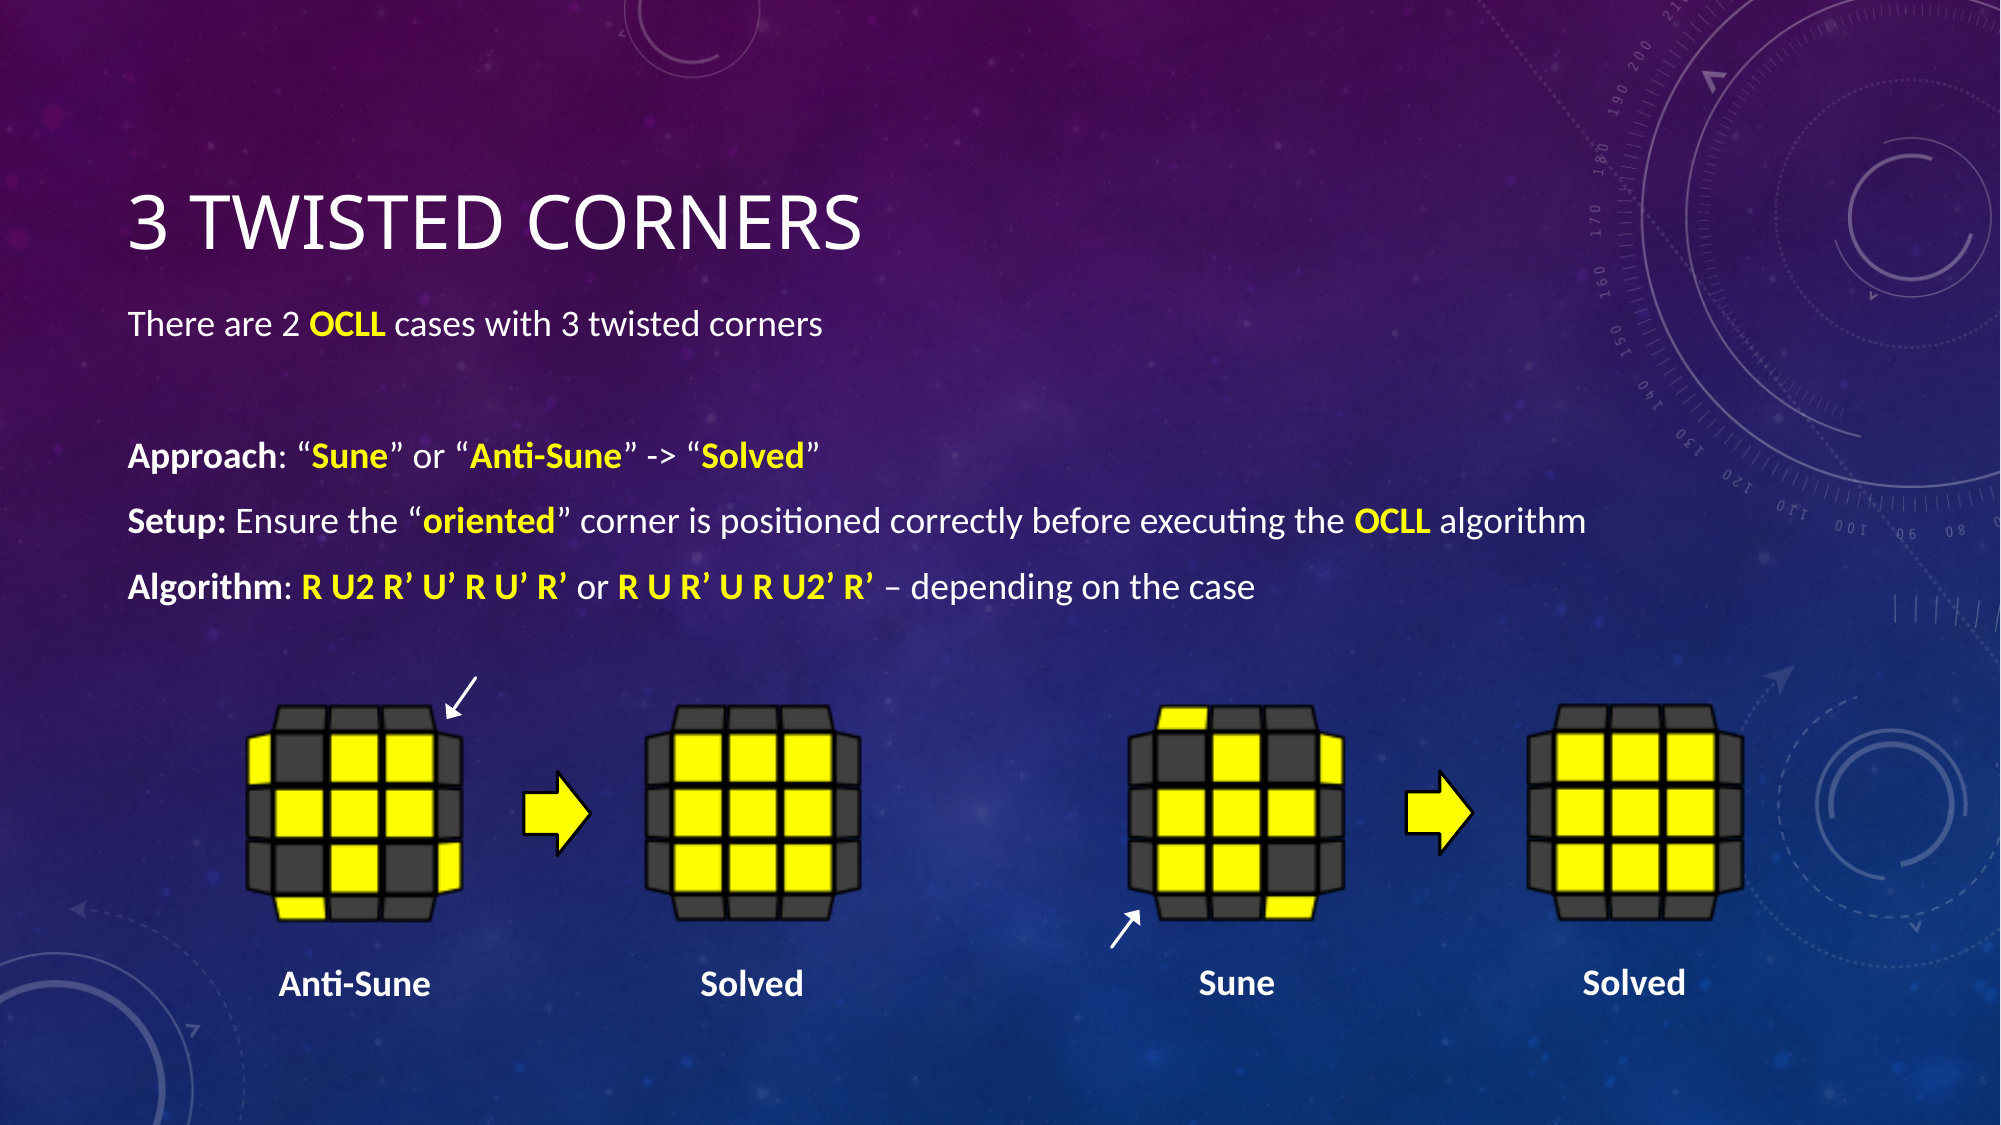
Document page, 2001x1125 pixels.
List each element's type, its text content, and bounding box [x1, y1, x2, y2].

text_box Solved [685, 960, 820, 1012]
text_box Anti-Sune [261, 960, 449, 1011]
text_box Sune [1183, 960, 1291, 1011]
text_box [1404, 769, 1475, 857]
title 3 Twisted Corners [112, 99, 1775, 339]
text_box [446, 677, 476, 720]
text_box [1111, 909, 1140, 948]
list There are 2 OCLL cases with 3 twisted corners Approach: “Sune” or “Anti-Sune” -> “Solved” Setup: Ensure the “oriented” corner is positioned correctly before executing the OCLL algorithm Algorithm: R U2 R’ U’ R U’ R’ or R U R’ U R U2’ R’ – depending on the case [112, 351, 1775, 950]
text_box [522, 770, 593, 857]
picture [0, 0, 2001, 1125]
text_box Solved [1567, 959, 1702, 1011]
